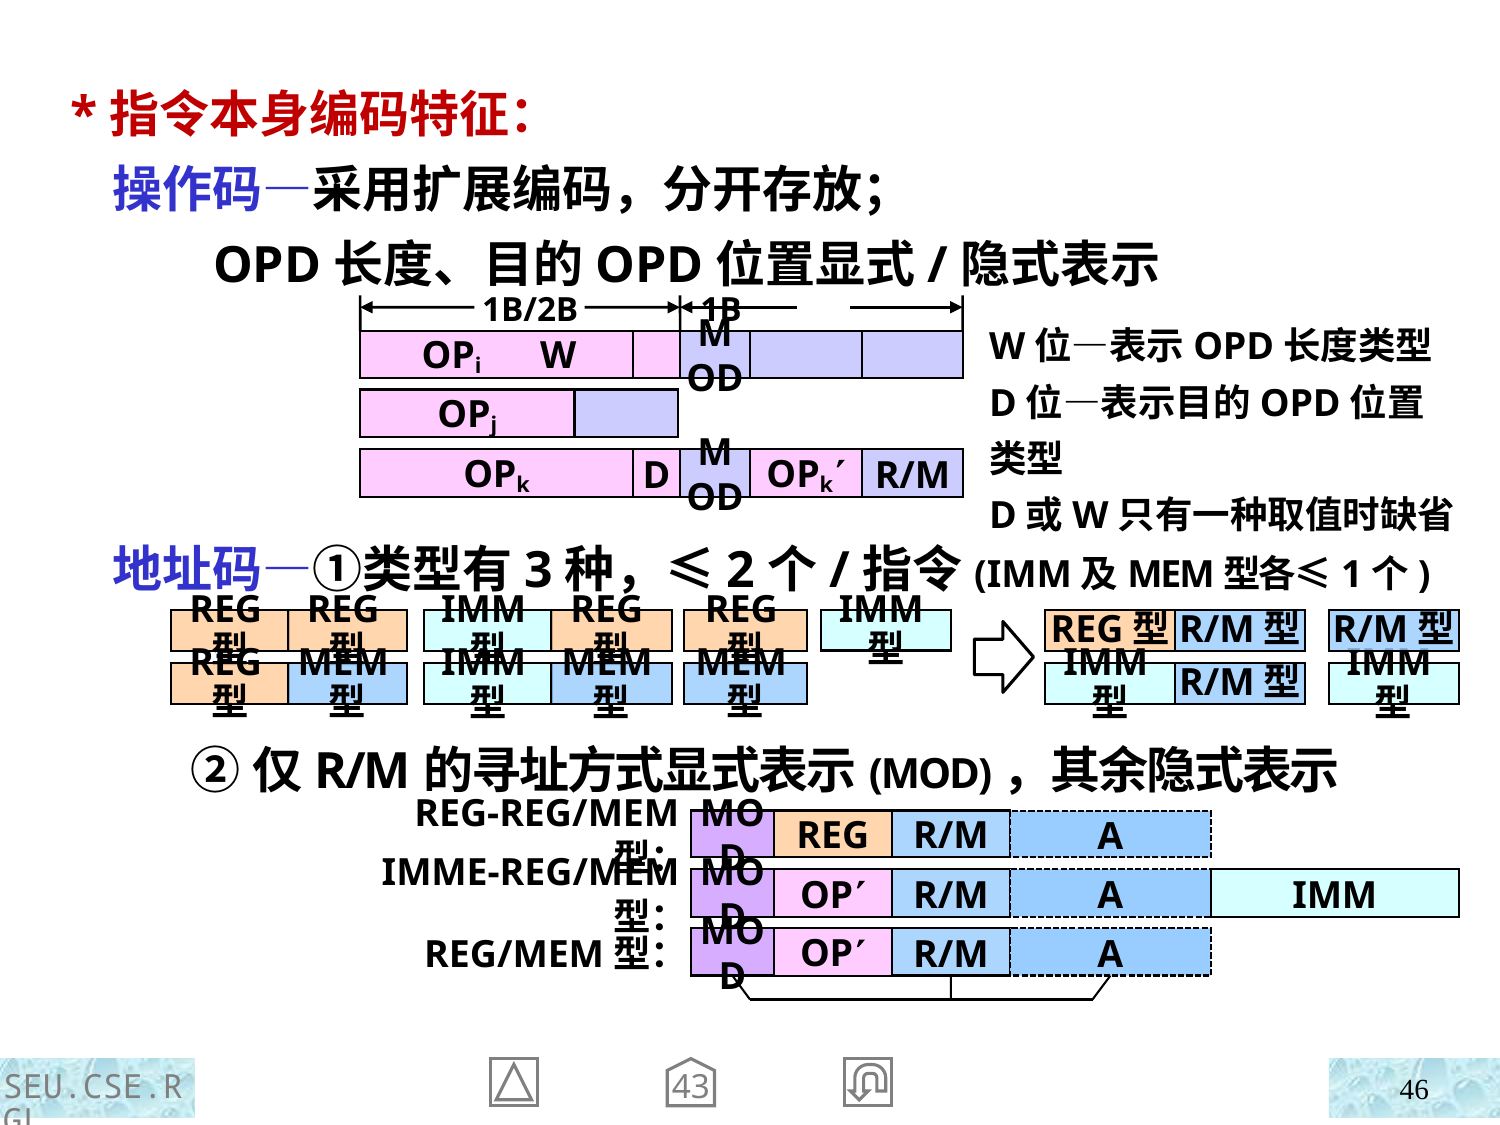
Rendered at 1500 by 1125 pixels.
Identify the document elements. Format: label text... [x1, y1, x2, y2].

text_box 43 [667, 1058, 715, 1106]
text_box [378, 810, 1459, 1000]
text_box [359, 290, 1471, 498]
text_box *指令本身编码特征： 操作码—采用扩展编码，分开存放； OPD长度、目的OPD位置显式/隐式表示 [29, 60, 1471, 300]
text_box [490, 1058, 538, 1106]
text_box 地址码—①类型有3种，≤2个/指令(IMM及MEM型各≤1个) [29, 515, 1475, 605]
text_box [844, 1058, 892, 1106]
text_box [170, 609, 1459, 705]
footer SEU.CSE.RGL [0, 1058, 196, 1118]
text_box ②仅R/M的寻址方式显式表示(MOD)，其余隐式表示 [29, 715, 1475, 806]
slide_number 46 [1328, 1058, 1500, 1118]
